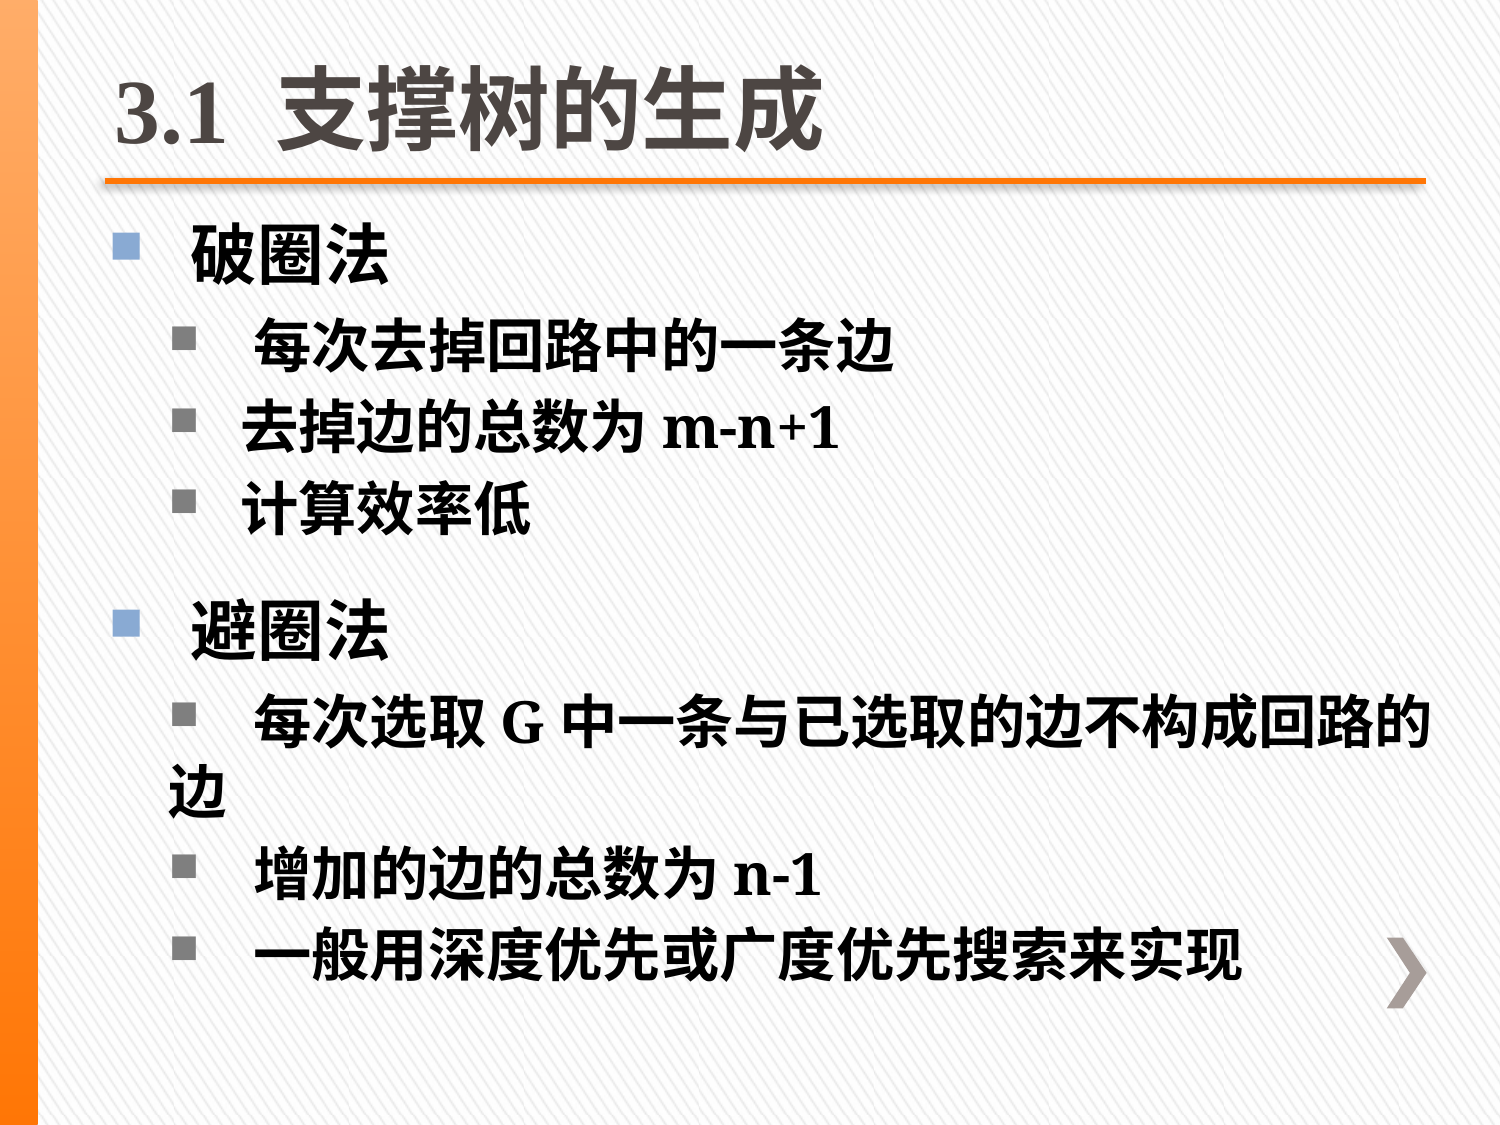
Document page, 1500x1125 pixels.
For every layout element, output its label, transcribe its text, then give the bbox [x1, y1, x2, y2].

title 3.1 支撑树的生成 [99, 0, 1422, 170]
text_box 避圈法 [94, 581, 1085, 677]
text_box 破圈法 [94, 205, 1085, 301]
text_box 每次去掉回路中的一条边 去掉边的总数为m-n+1 计算效率低 [79, 301, 1416, 550]
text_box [0, 281, 37, 285]
text_box 每次选取G中一条与已选取的边不构成回路的边 增加的边的总数为n-1 一般用深度优先或广度优先搜索来实现 [79, 677, 1484, 996]
